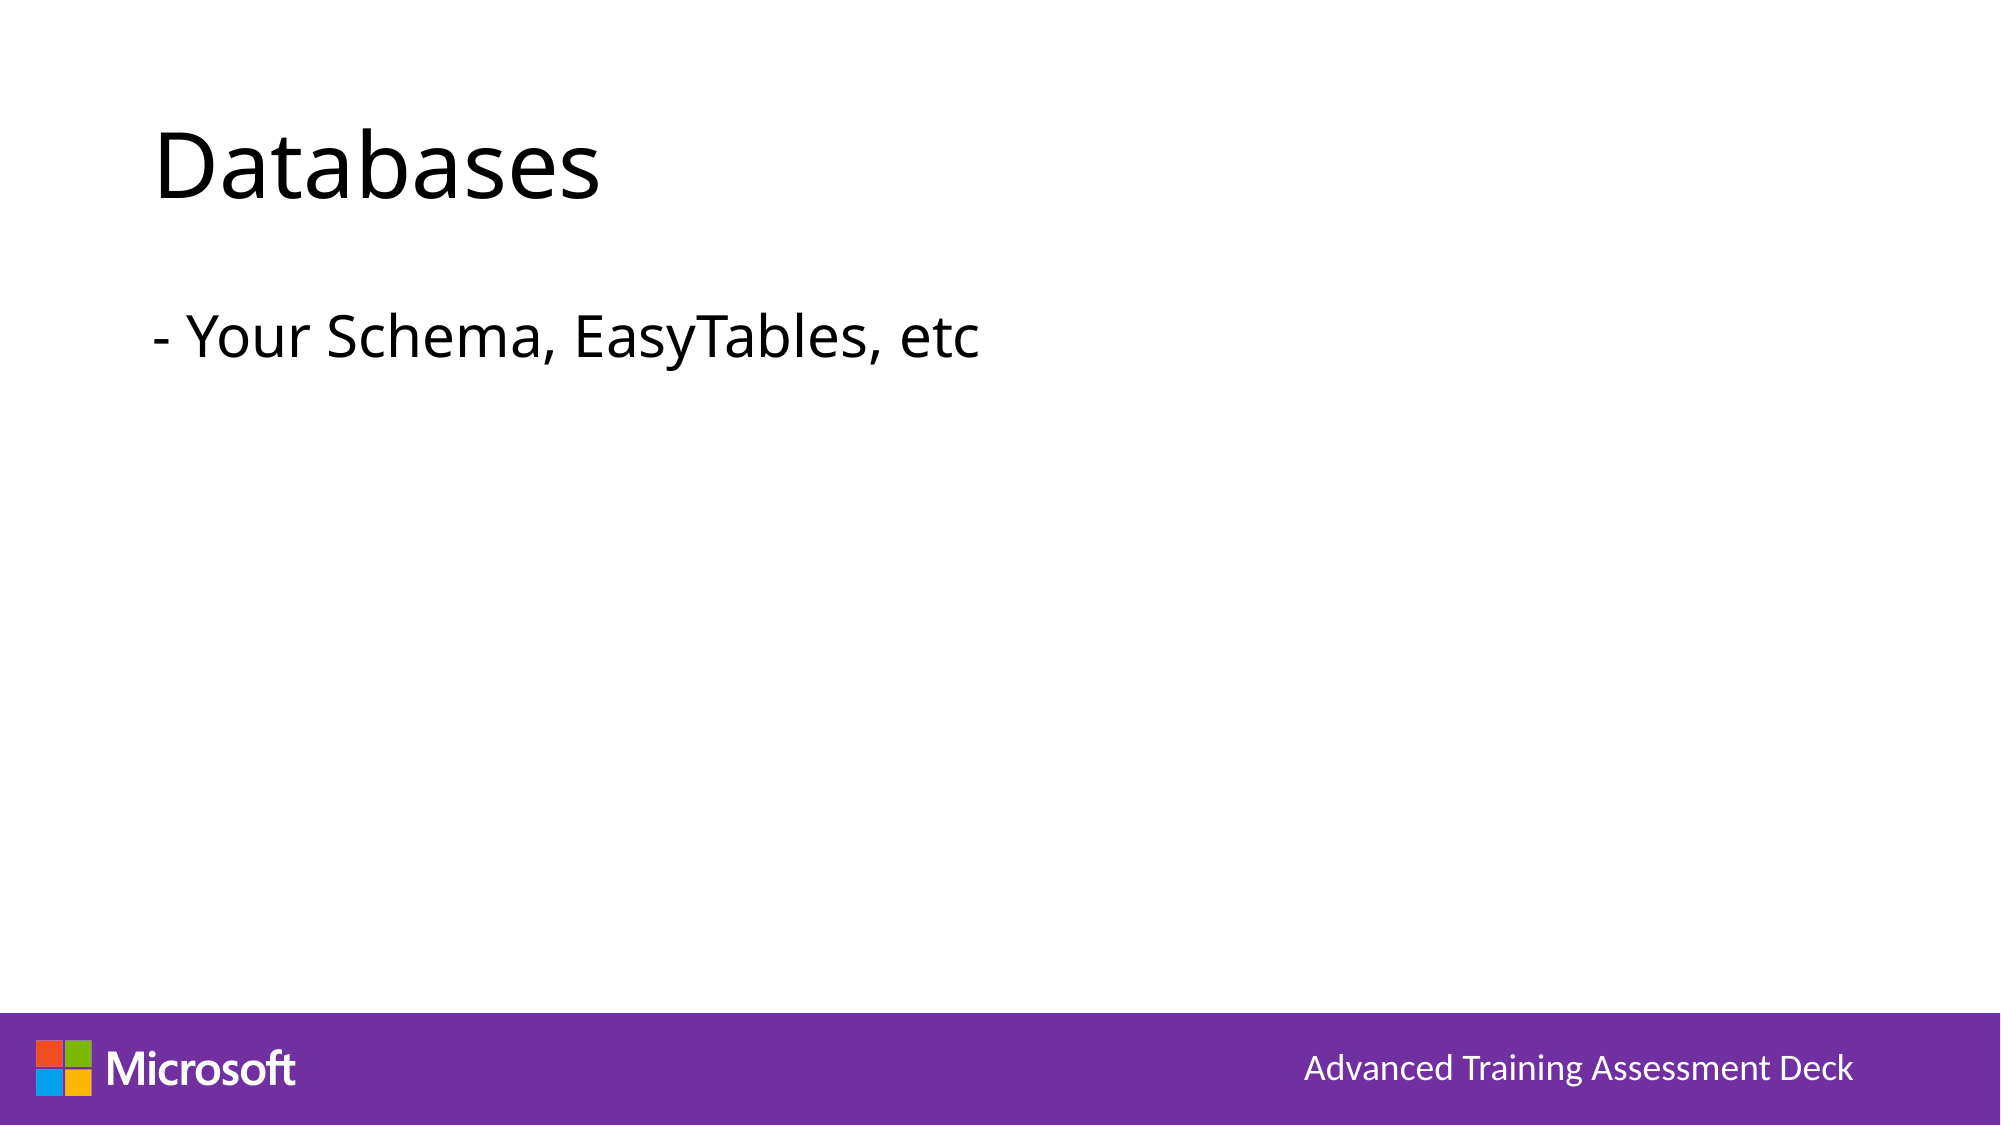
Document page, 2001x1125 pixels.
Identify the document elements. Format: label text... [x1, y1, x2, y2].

list - Your Schema, EasyTables, etc [137, 299, 1863, 1014]
title Databases [137, 59, 1863, 278]
picture [0, 1007, 331, 1125]
